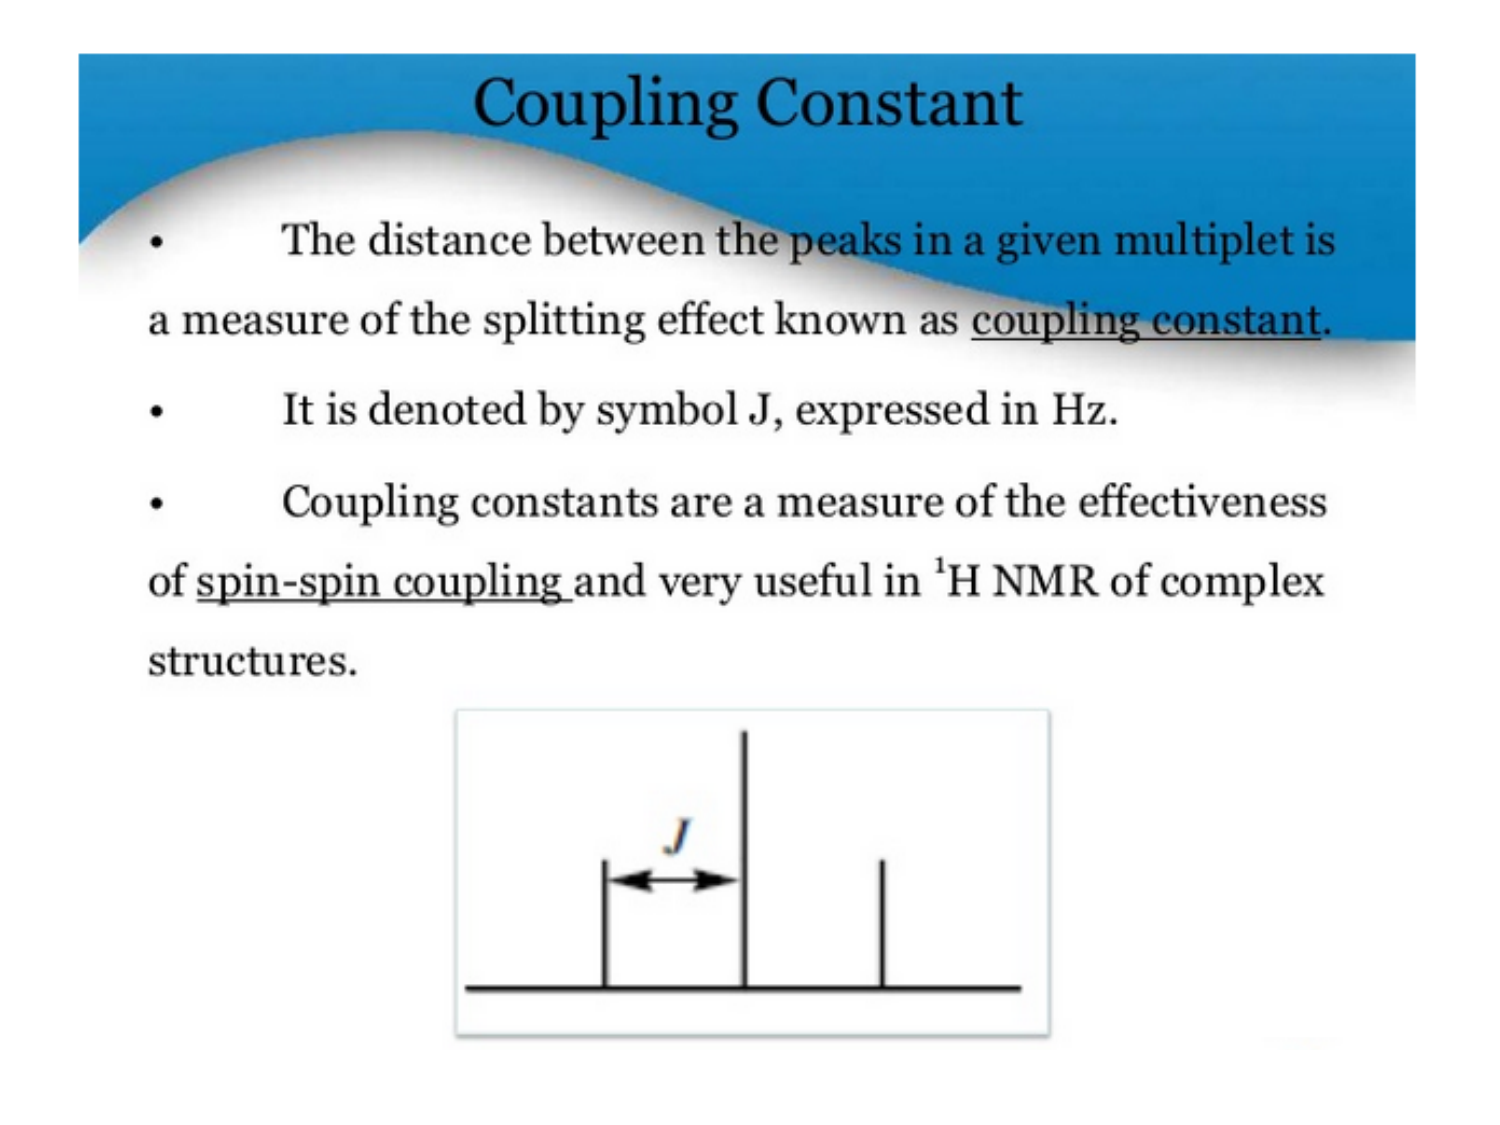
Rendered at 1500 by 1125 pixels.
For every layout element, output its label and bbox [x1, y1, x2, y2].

picture [75, 49, 1438, 1051]
